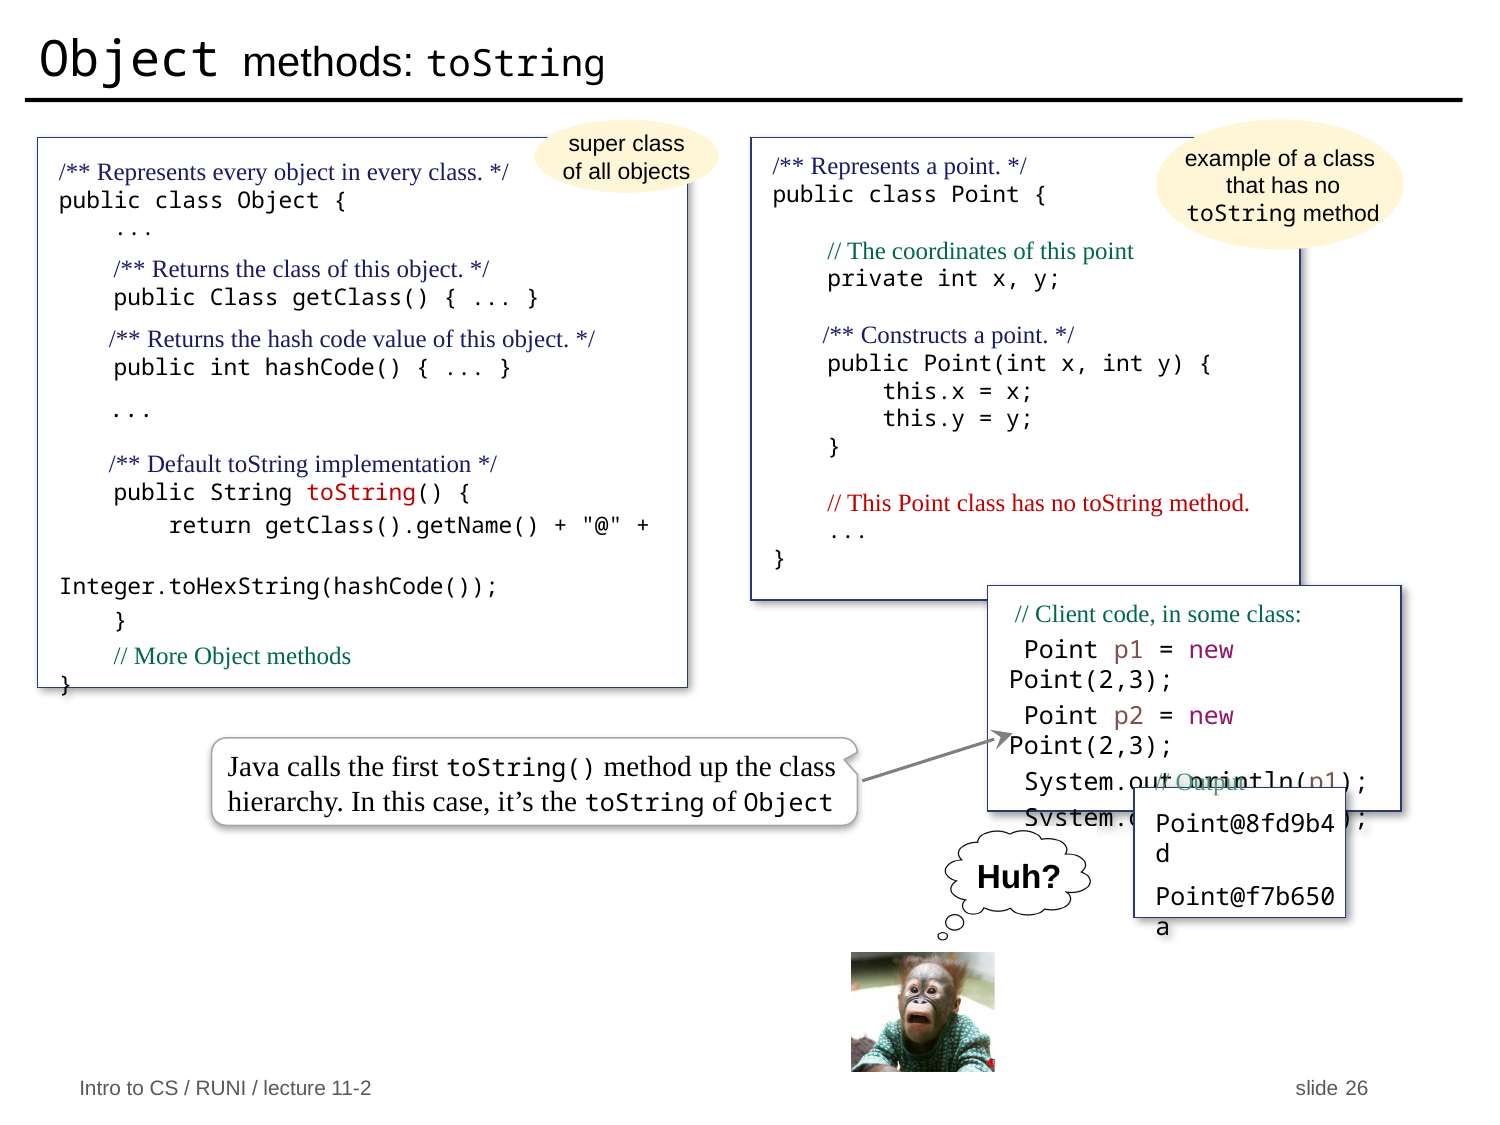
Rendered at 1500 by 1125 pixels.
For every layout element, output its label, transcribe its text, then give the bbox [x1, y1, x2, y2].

text_box /** Represents a point. */ public class Point { // The coordinates of this point private int x, y; /** Constructs a point. */ public Point(int x, int y) { this.x = x; this.y = y; } // This Point class has no toString method. ... } [751, 137, 1300, 600]
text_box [862, 733, 1013, 782]
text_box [850, 787, 1346, 1072]
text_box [37, 119, 720, 688]
text_box example of a class that has no toString method [1156, 119, 1404, 250]
title Object methods: toString [24, 12, 1463, 100]
text_box // Client code, in some class: Point p1 = new Point(2,3); Point p2 = new Point(2,3); System.out.println(p1); System.out.println(p2); [987, 585, 1402, 812]
text_box Java calls the first toString() method up the class hierarchy. In this case, it’s the toString of Object [210, 737, 858, 827]
